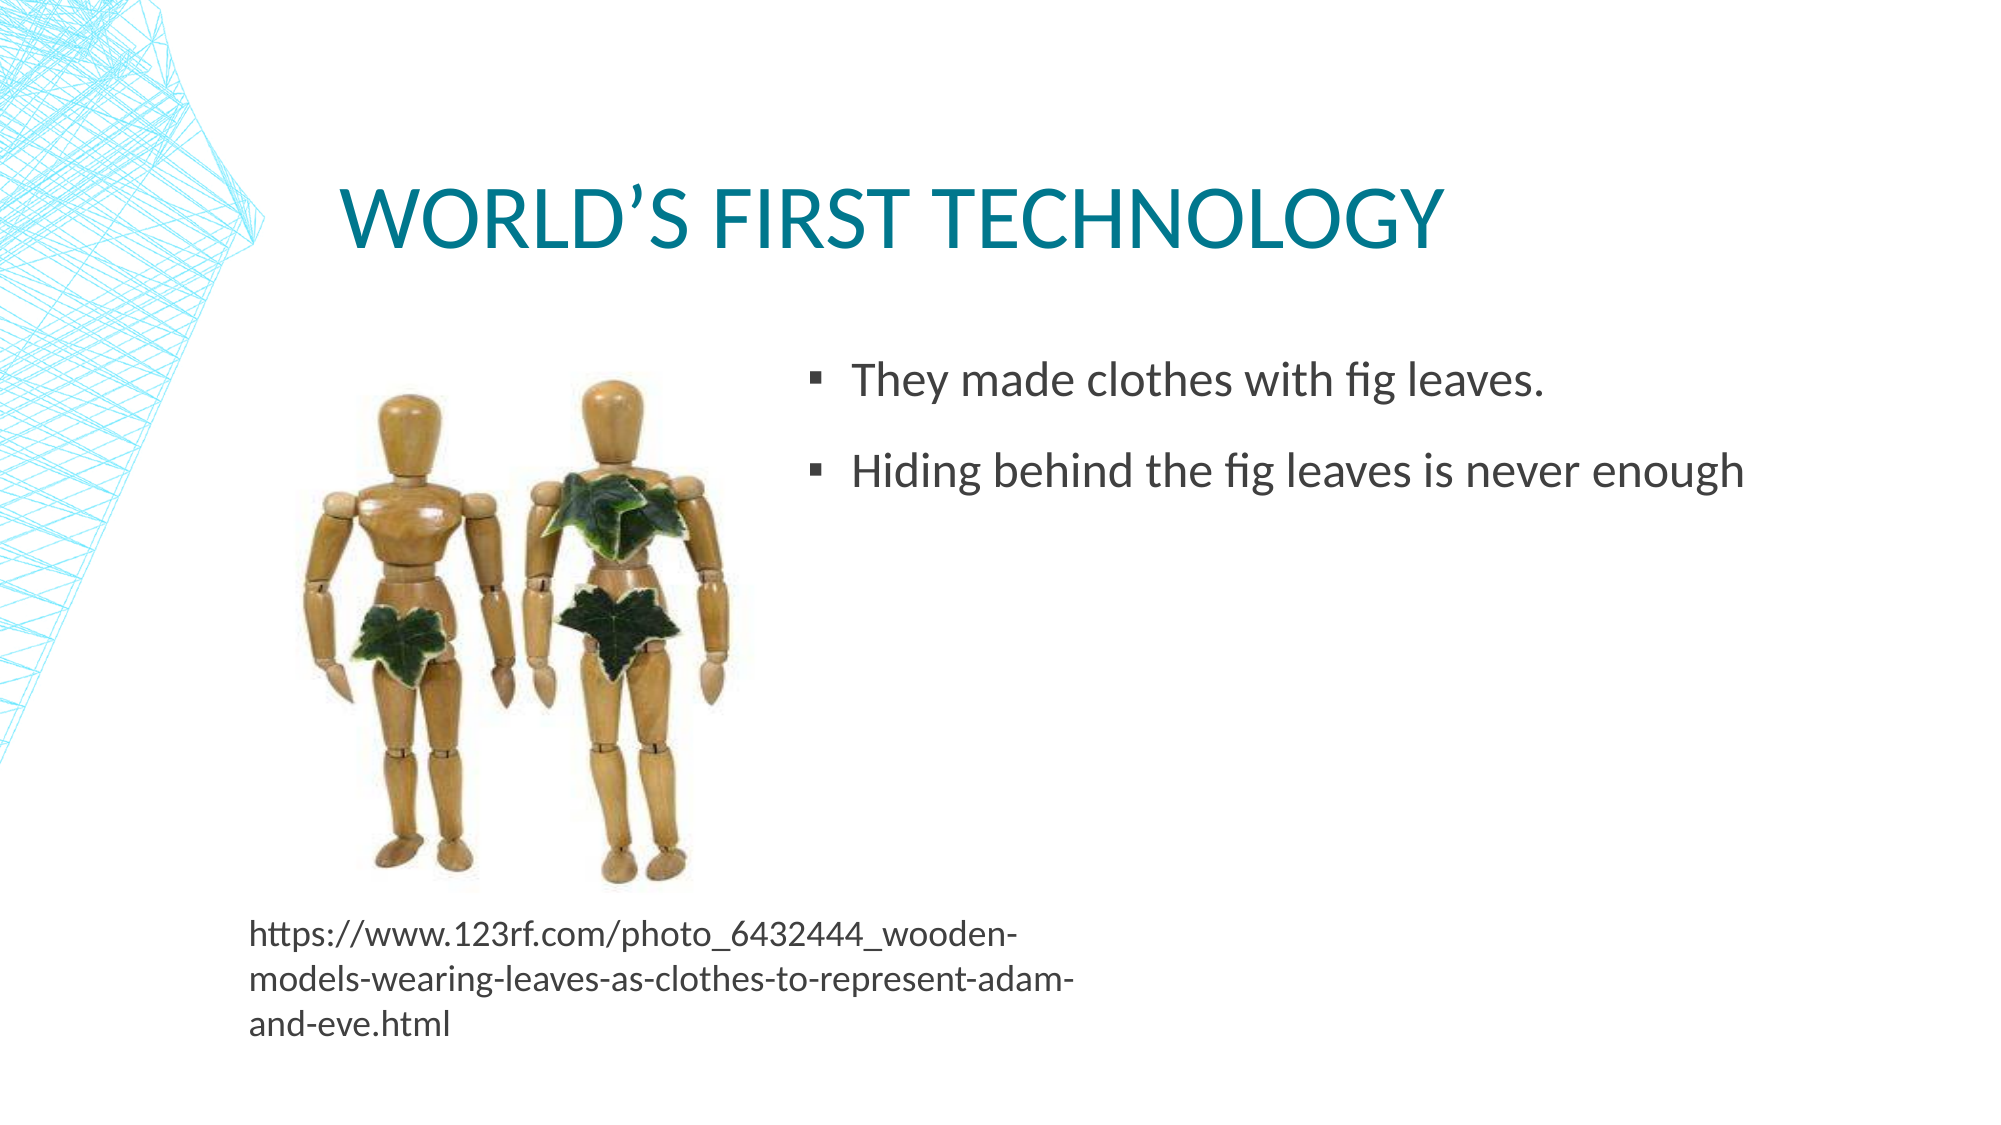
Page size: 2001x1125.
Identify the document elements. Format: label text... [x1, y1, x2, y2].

title World’s first technology [324, 62, 1863, 275]
list They made clothes with fig leaves. Hiding behind the fig leaves is never enough [791, 345, 2000, 1081]
picture [0, 0, 2001, 1125]
text_box https://www.123rf.com/photo_6432444_wooden-models-wearing-leaves-as-clothes-to-represent-adam-and-eve.html [233, 901, 1139, 1052]
